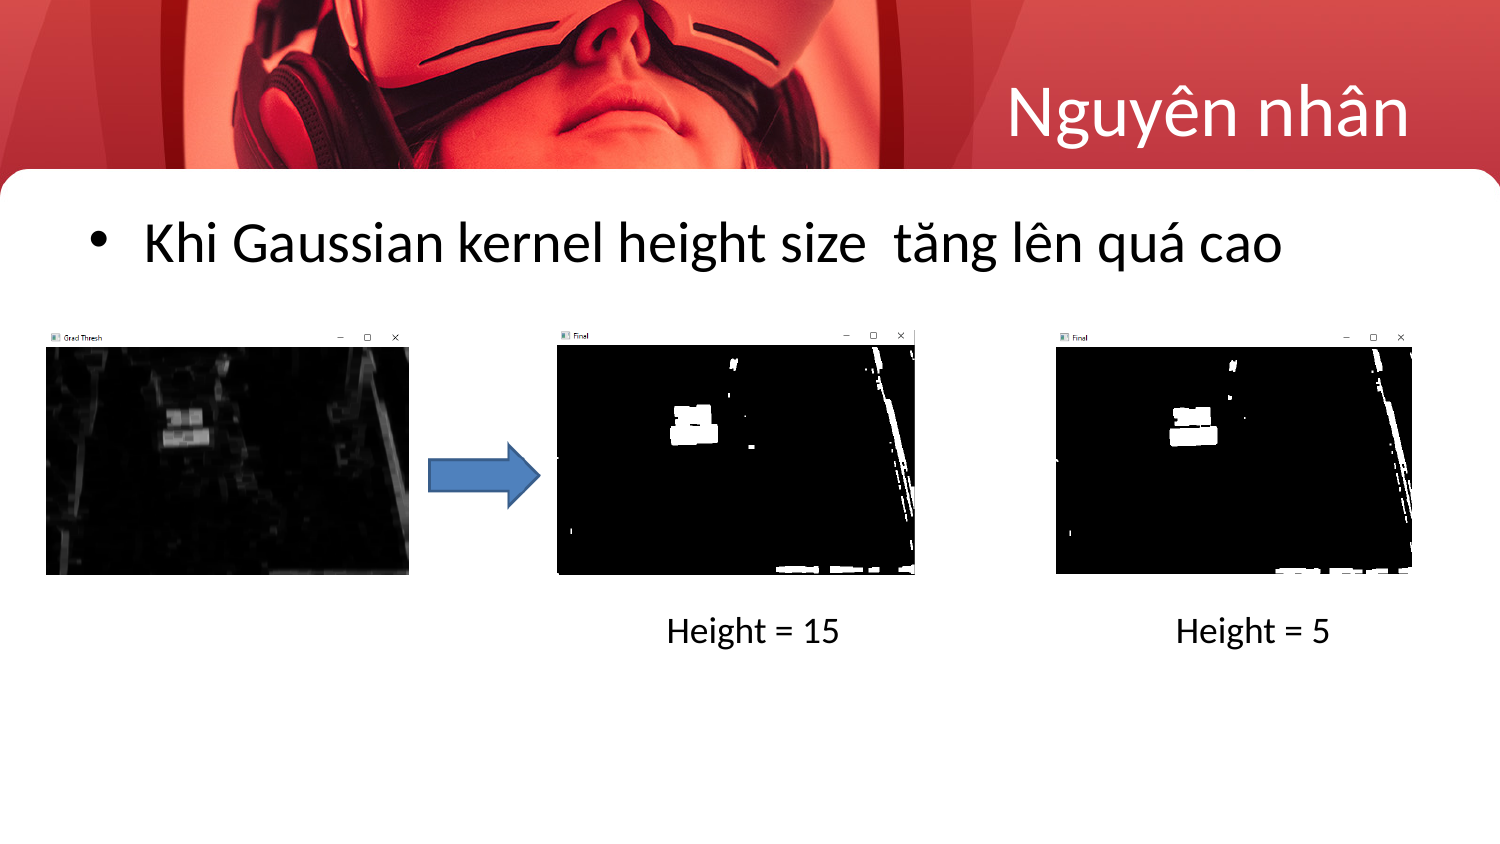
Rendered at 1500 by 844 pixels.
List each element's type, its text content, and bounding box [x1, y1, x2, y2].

picture [0, 0, 1500, 844]
title Nguyên nhân [73, 44, 1427, 170]
list Khi Gaussian kernel height size tăng lên quá cao [73, 196, 1427, 798]
text_box Height = 15 Height = 5 [651, 598, 1346, 659]
